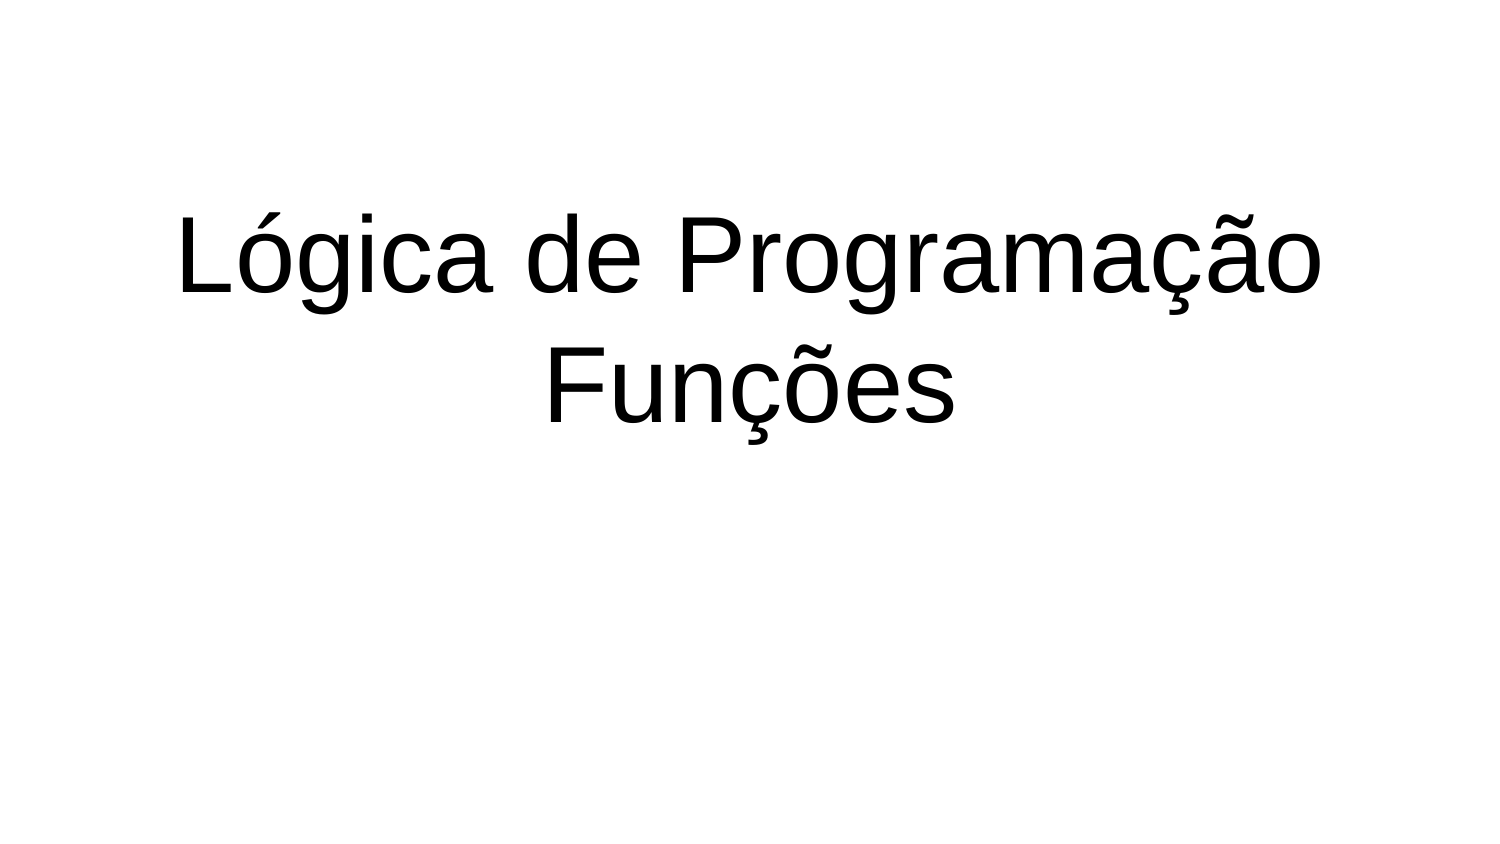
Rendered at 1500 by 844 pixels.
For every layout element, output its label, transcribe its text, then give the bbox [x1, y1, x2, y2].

title Lógica de Programação Funções [51, 122, 1449, 459]
